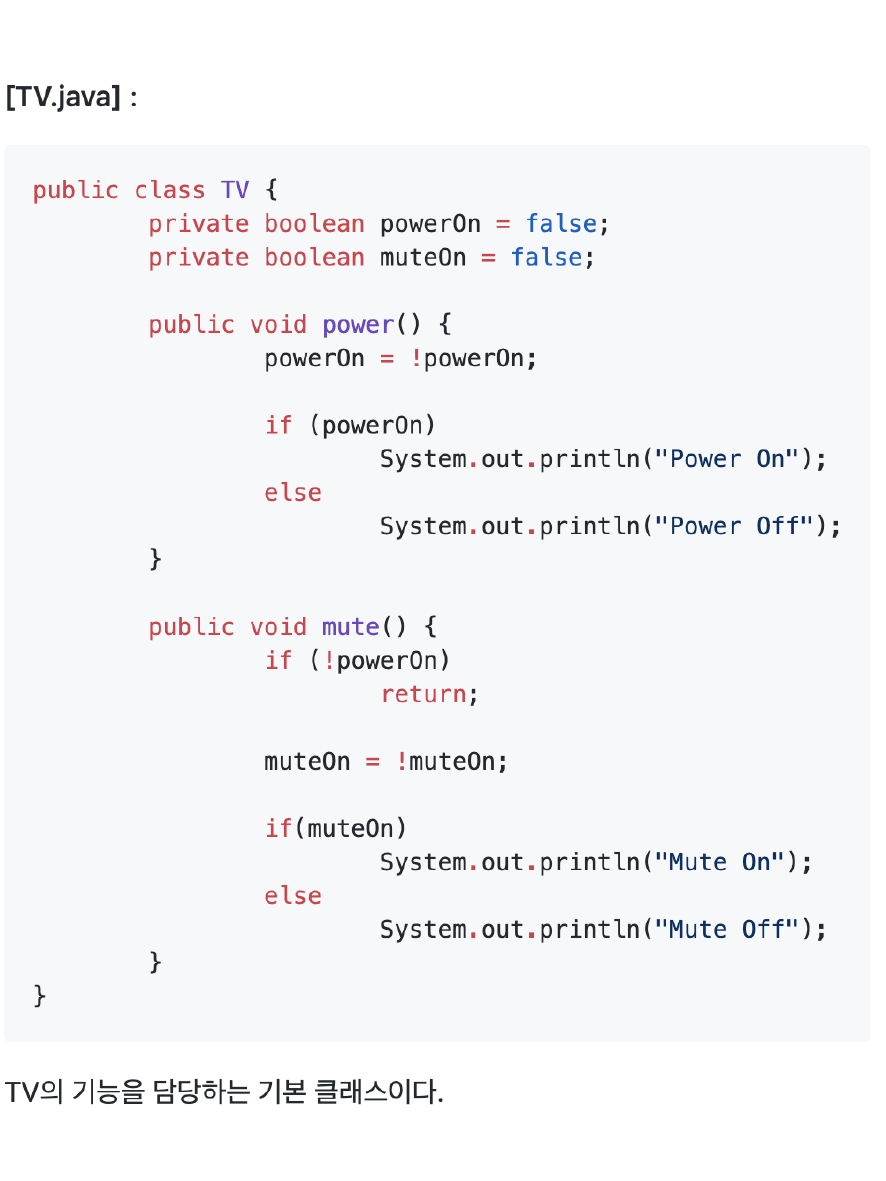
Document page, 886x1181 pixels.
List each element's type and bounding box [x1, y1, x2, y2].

picture [0, 67, 886, 1114]
